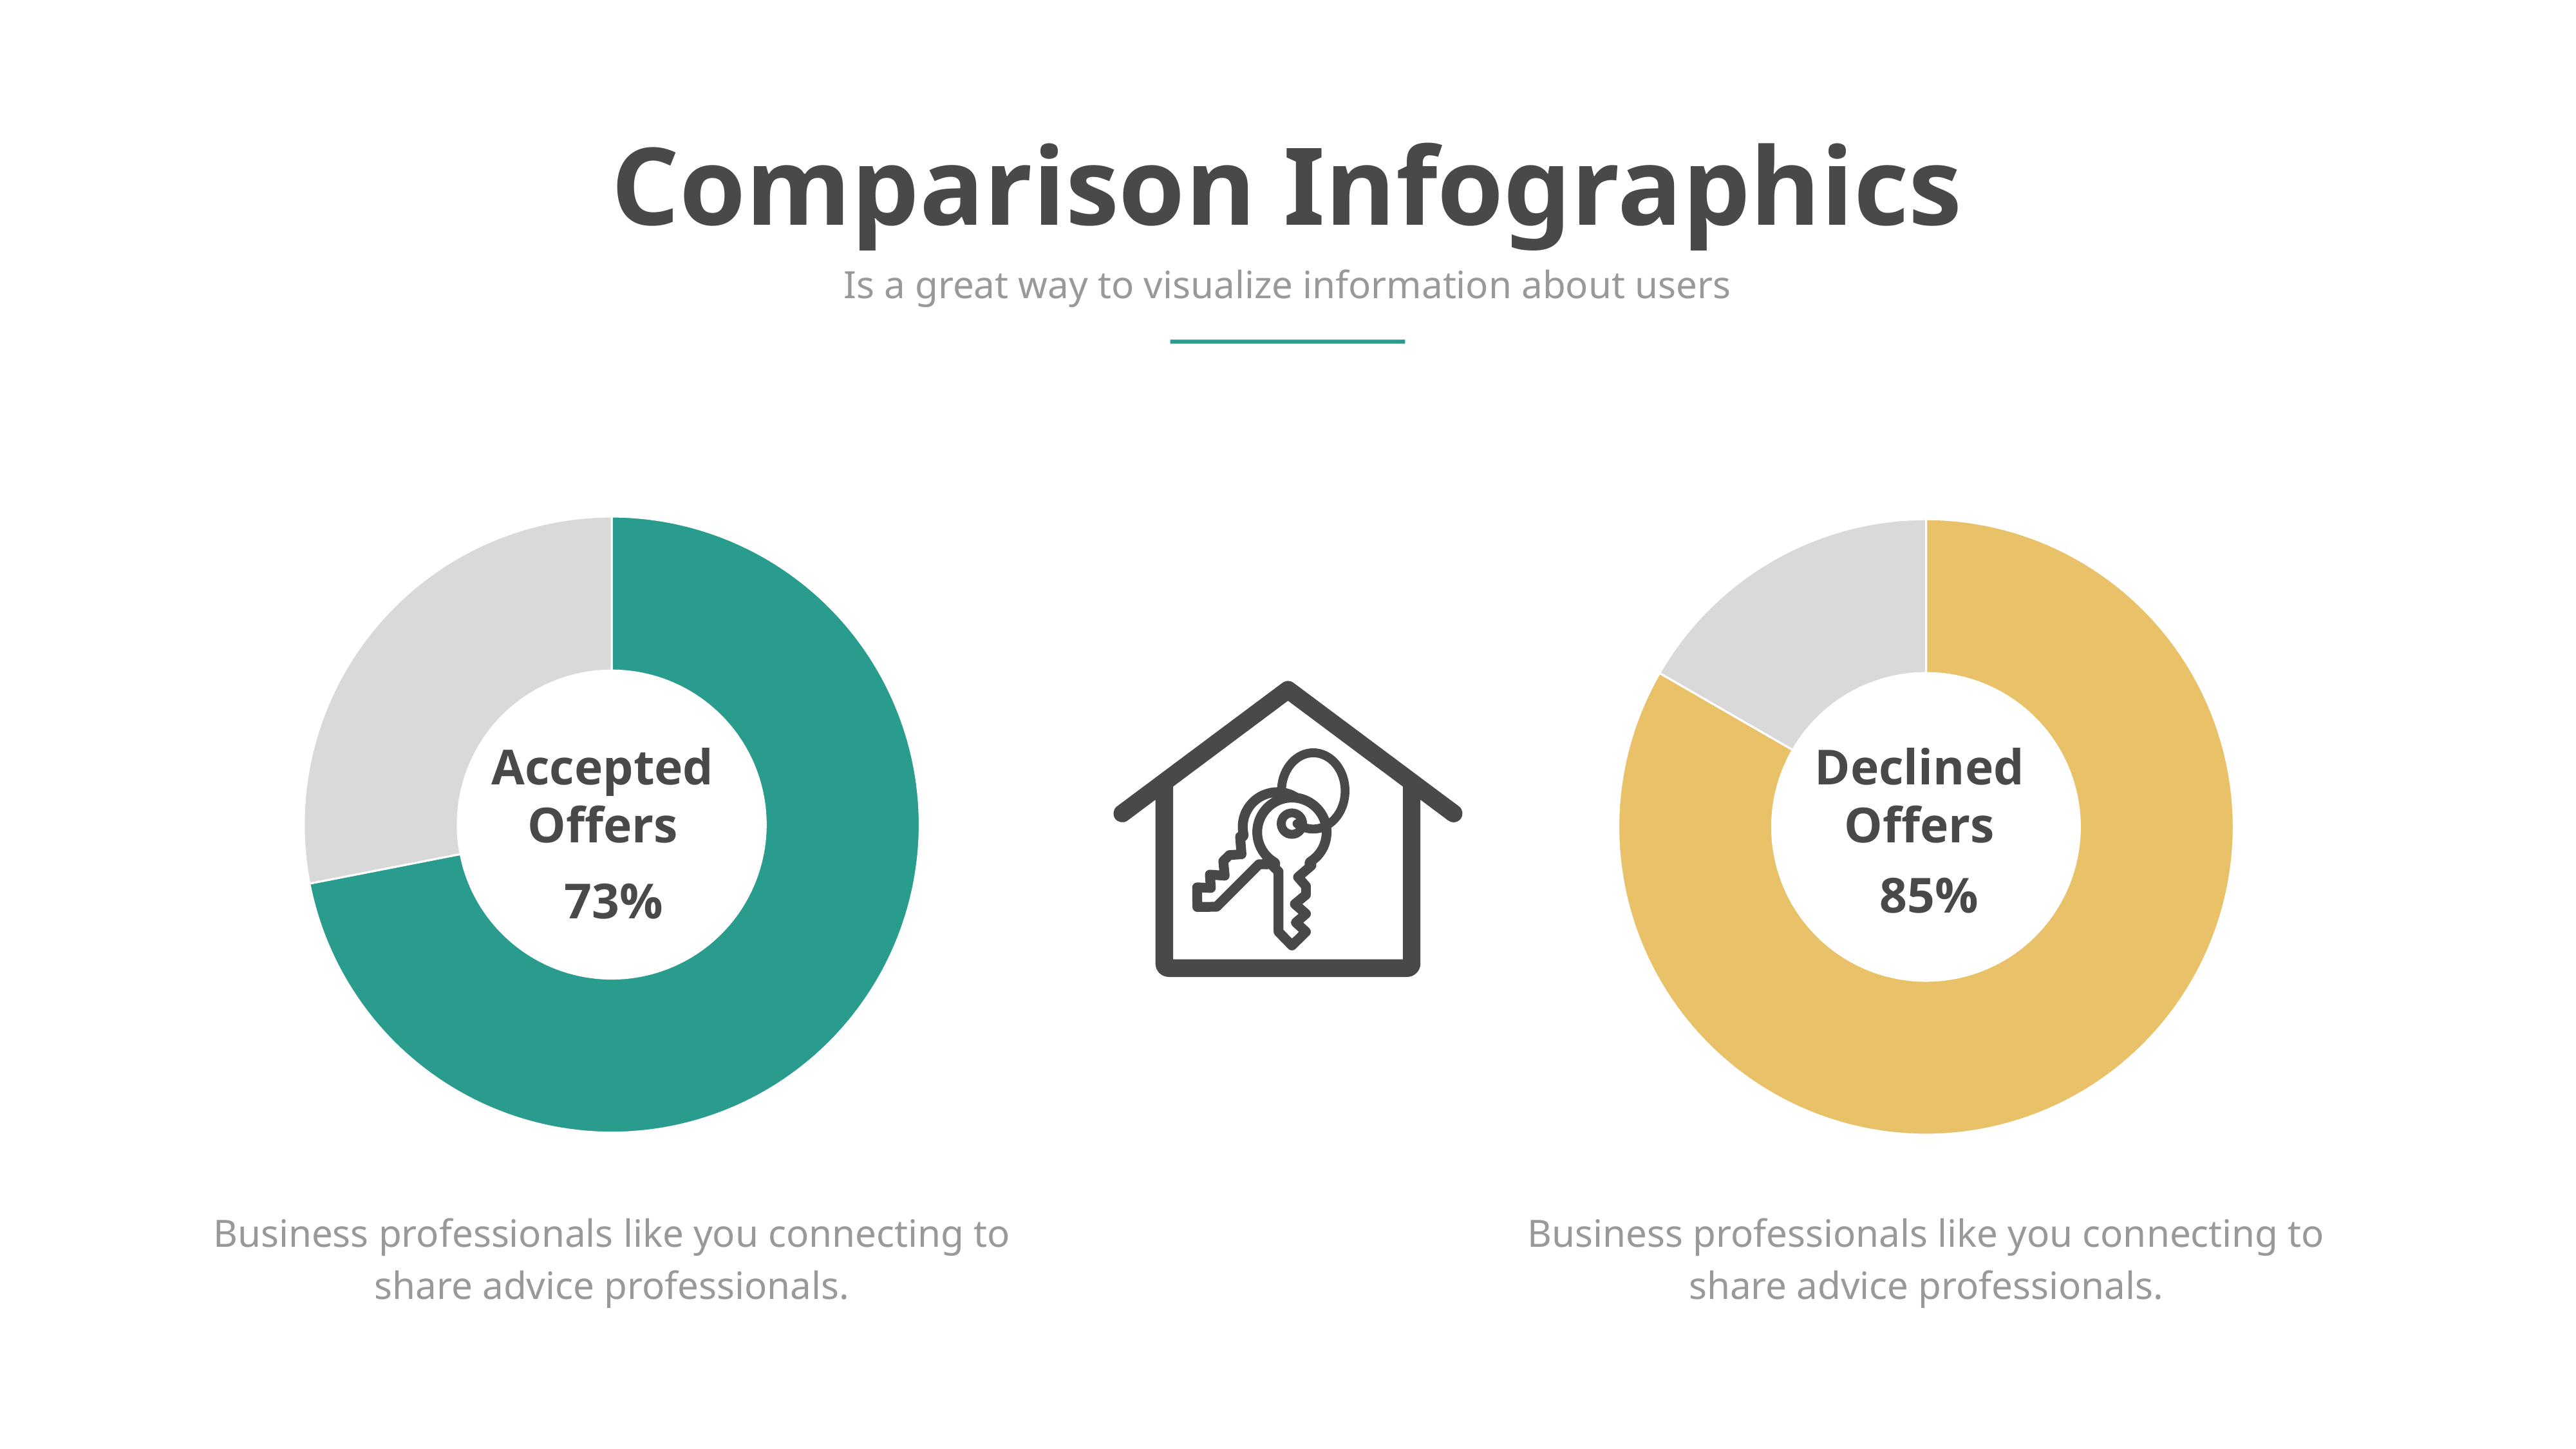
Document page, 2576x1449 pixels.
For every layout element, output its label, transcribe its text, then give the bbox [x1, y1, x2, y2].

text_box Is a great way to visualize information about users [825, 256, 1749, 311]
text_box [1170, 339, 1406, 345]
text_box Comparison Infographics [601, 113, 1973, 252]
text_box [198, 465, 2378, 1309]
